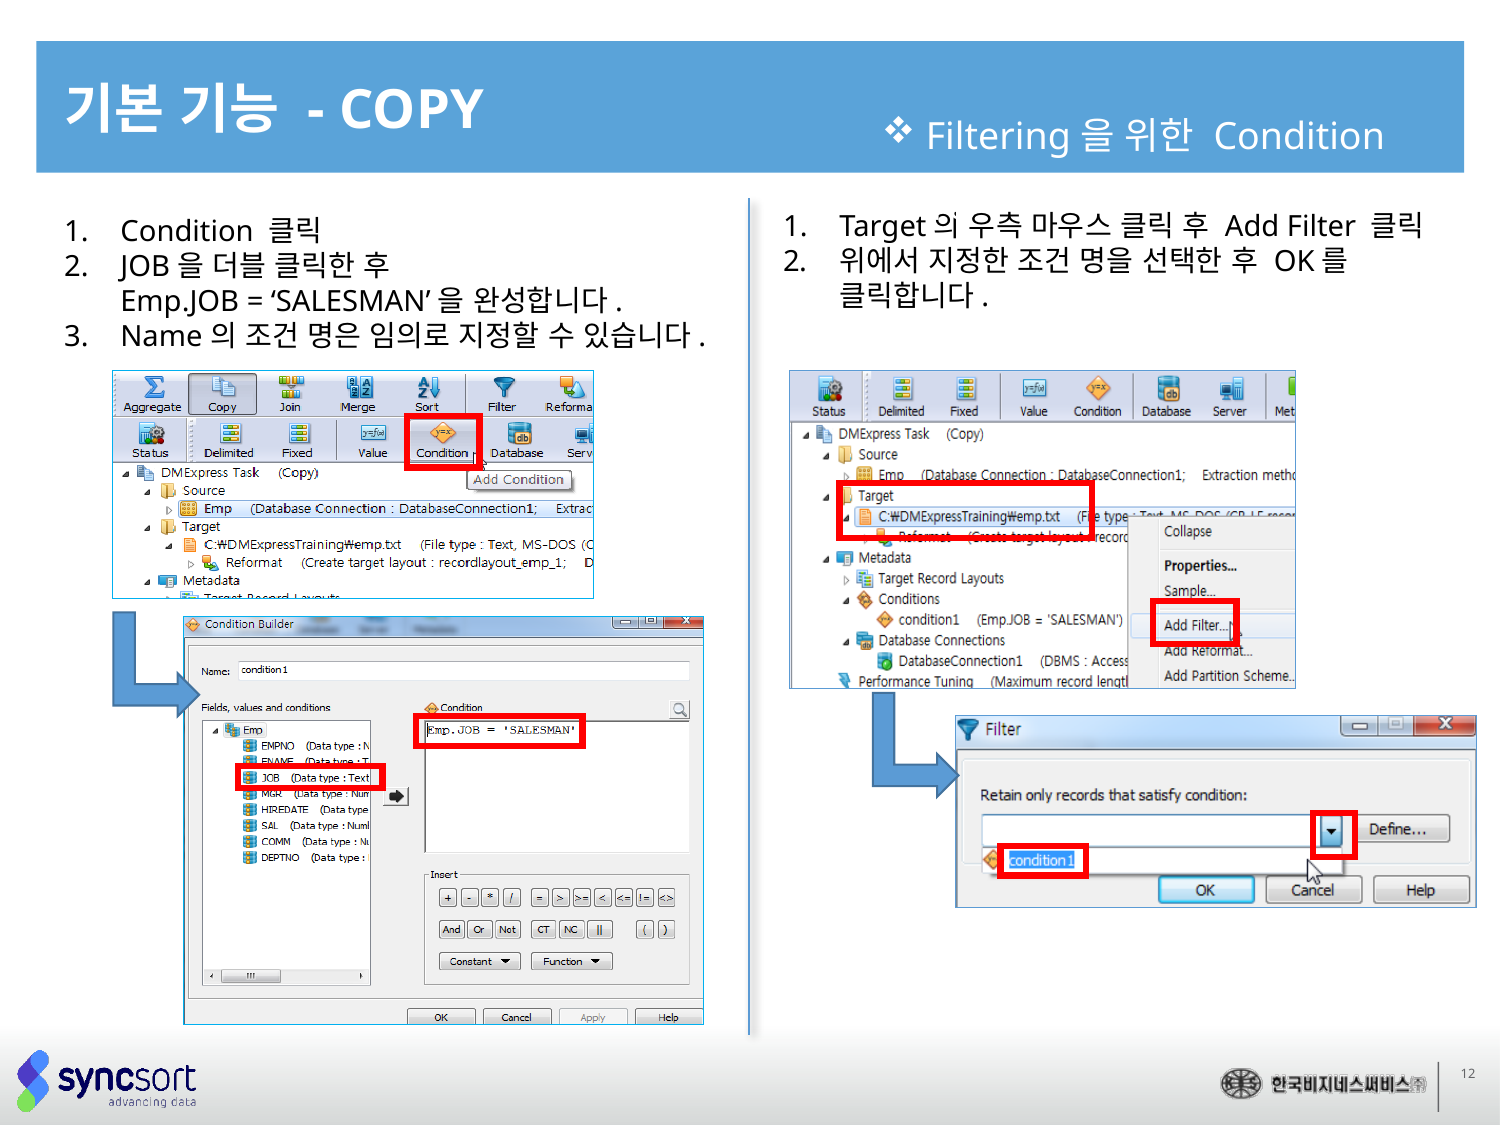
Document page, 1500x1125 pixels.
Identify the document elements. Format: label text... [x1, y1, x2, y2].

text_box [183, 616, 704, 1025]
picture [0, 1024, 1500, 1125]
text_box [789, 370, 1296, 689]
text_box Filtering을 위한 Condition 지정 [867, 82, 1475, 232]
text_box [112, 611, 183, 719]
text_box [955, 715, 1477, 908]
text_box [871, 691, 955, 800]
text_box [112, 370, 594, 599]
text_box 기본 기능 - COPY [49, 47, 1453, 166]
text_box Condition 클릭 JOB을 더블 클릭한 후 Emp.JOB = ‘SALESMAN’을 완성합니다. Name의 조건 명은 임의로 지정할 수 있습니다. [49, 205, 730, 360]
text_box Target의 우측 마우스 클릭 후 Add Filter 클릭 위에서 지정한 조건 명을 선택한 후 OK를 클릭합니다. [768, 200, 1475, 320]
